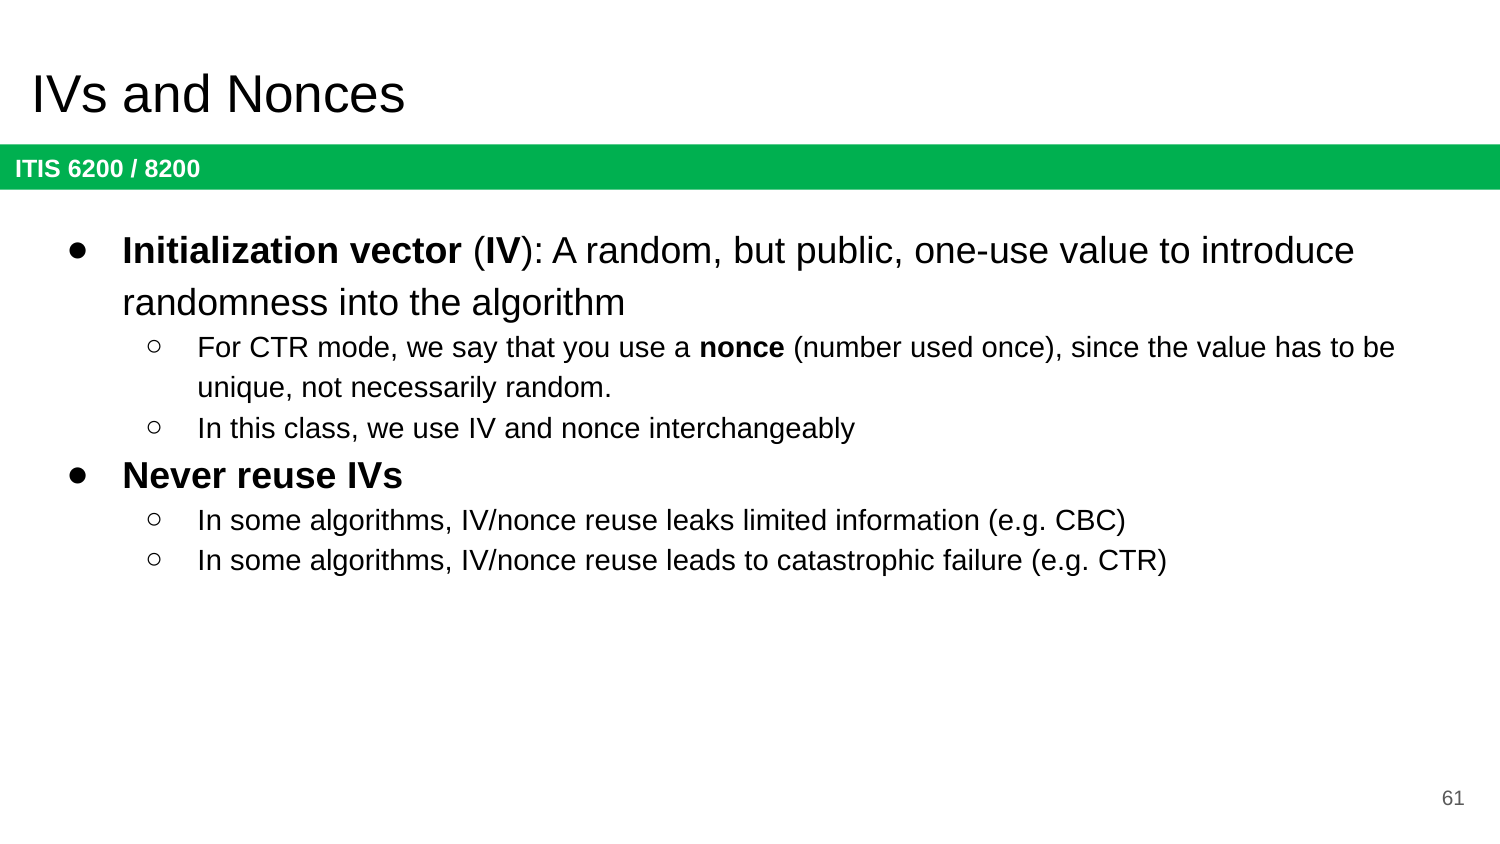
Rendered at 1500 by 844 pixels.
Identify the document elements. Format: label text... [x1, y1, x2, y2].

title IVs and Nonces [16, 44, 1415, 139]
list Initialization vector (IV): A random, but public, one-use value to introduce randomness into the algorithm For CTR mode, we say that you use a nonce (number used once), since the value has to be unique, not necessarily random. In this class, we use IV and nonce interchangeably Never reuse IVs In some algorithms, IV/nonce reuse leaks limited information (e.g. CBC) In some algorithms, IV/nonce reuse leads to catastrophic failure (e.g. CTR) [32, 204, 1431, 823]
slide_number 61 [1389, 764, 1480, 830]
